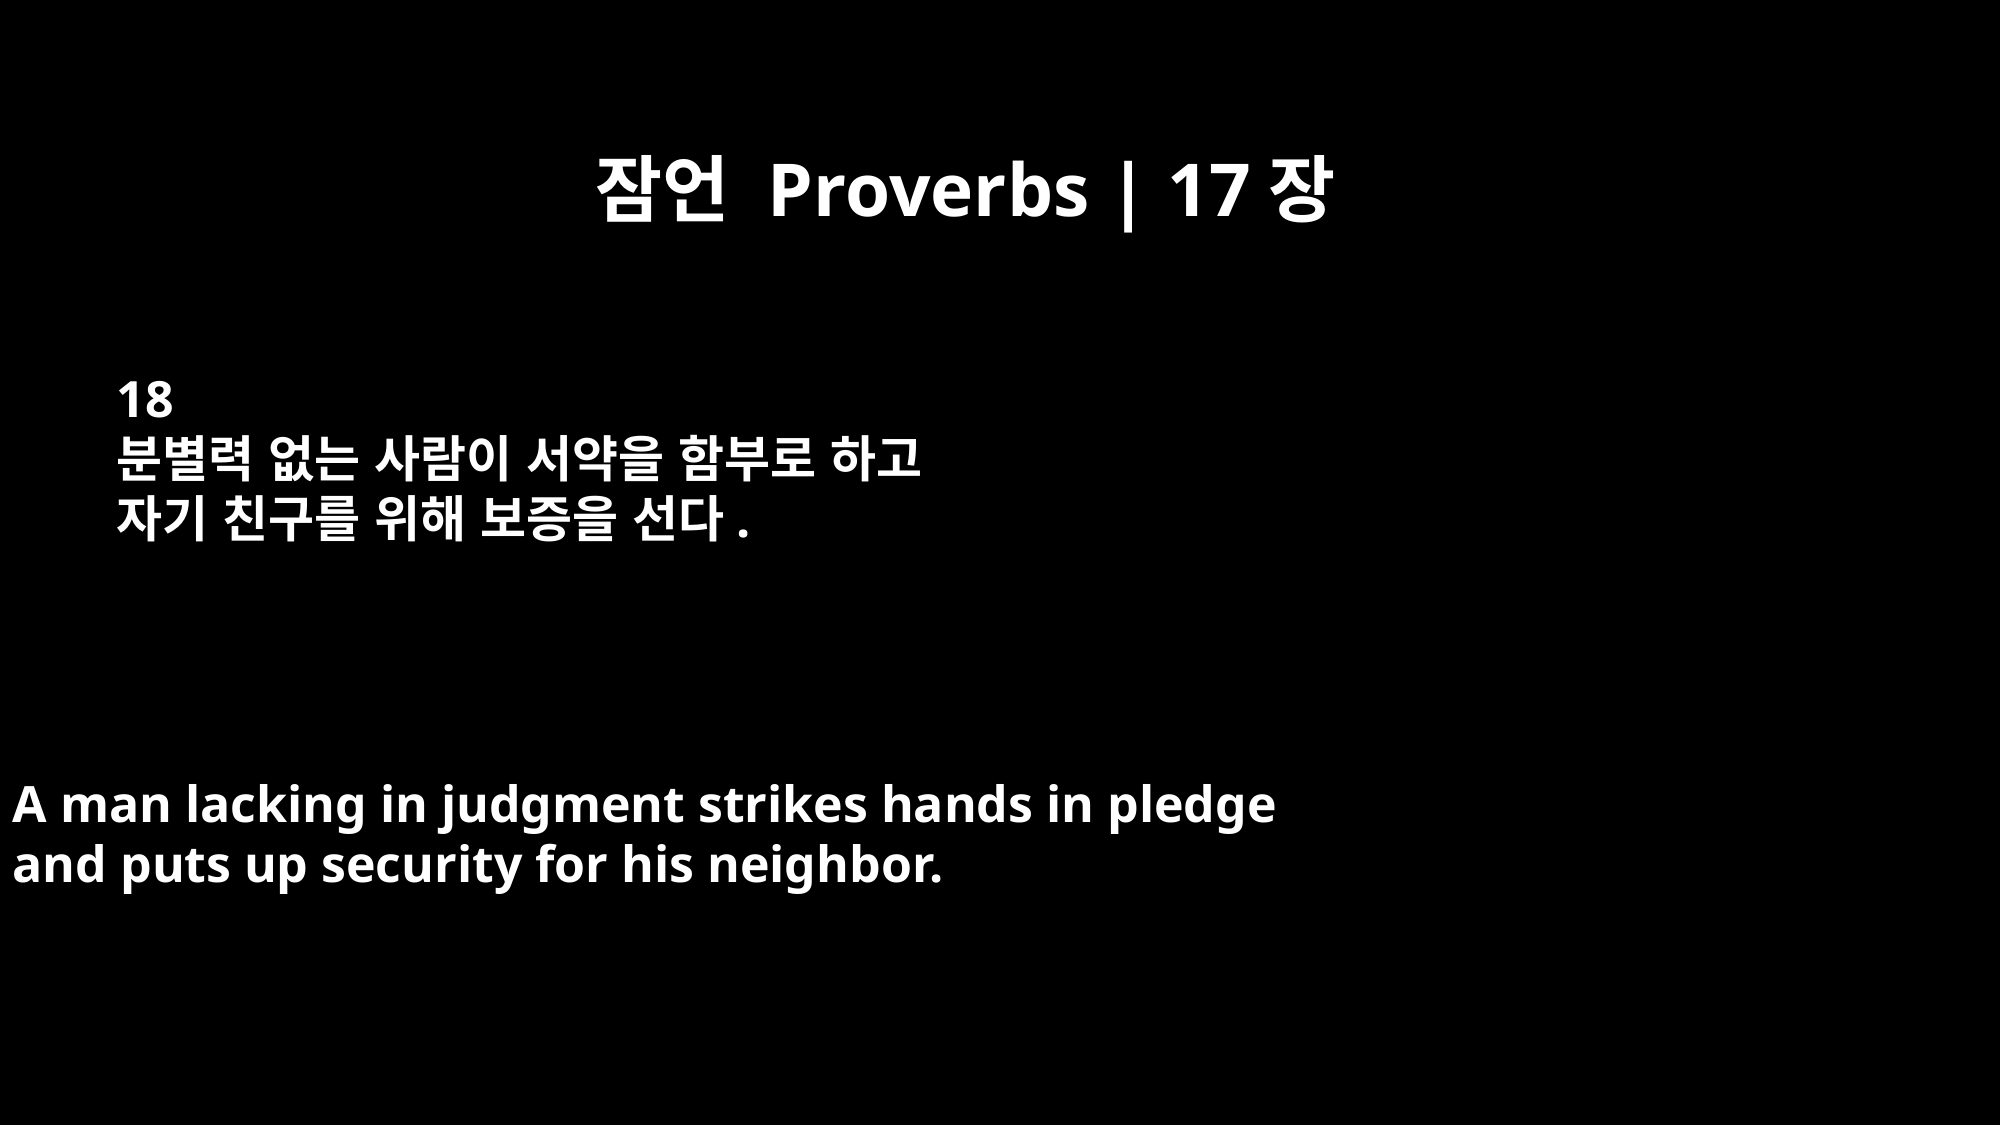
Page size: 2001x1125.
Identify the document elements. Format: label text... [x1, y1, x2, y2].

text_box 잠언 Proverbs | 17장 [580, 136, 1352, 239]
text_box 18 분별력 없는 사람이 서약을 함부로 하고 자기 친구를 위해 보증을 선다. [101, 359, 938, 555]
text_box A man lacking in judgment strikes hands in pledge and puts up security for his neighbor. [0, 764, 1292, 900]
